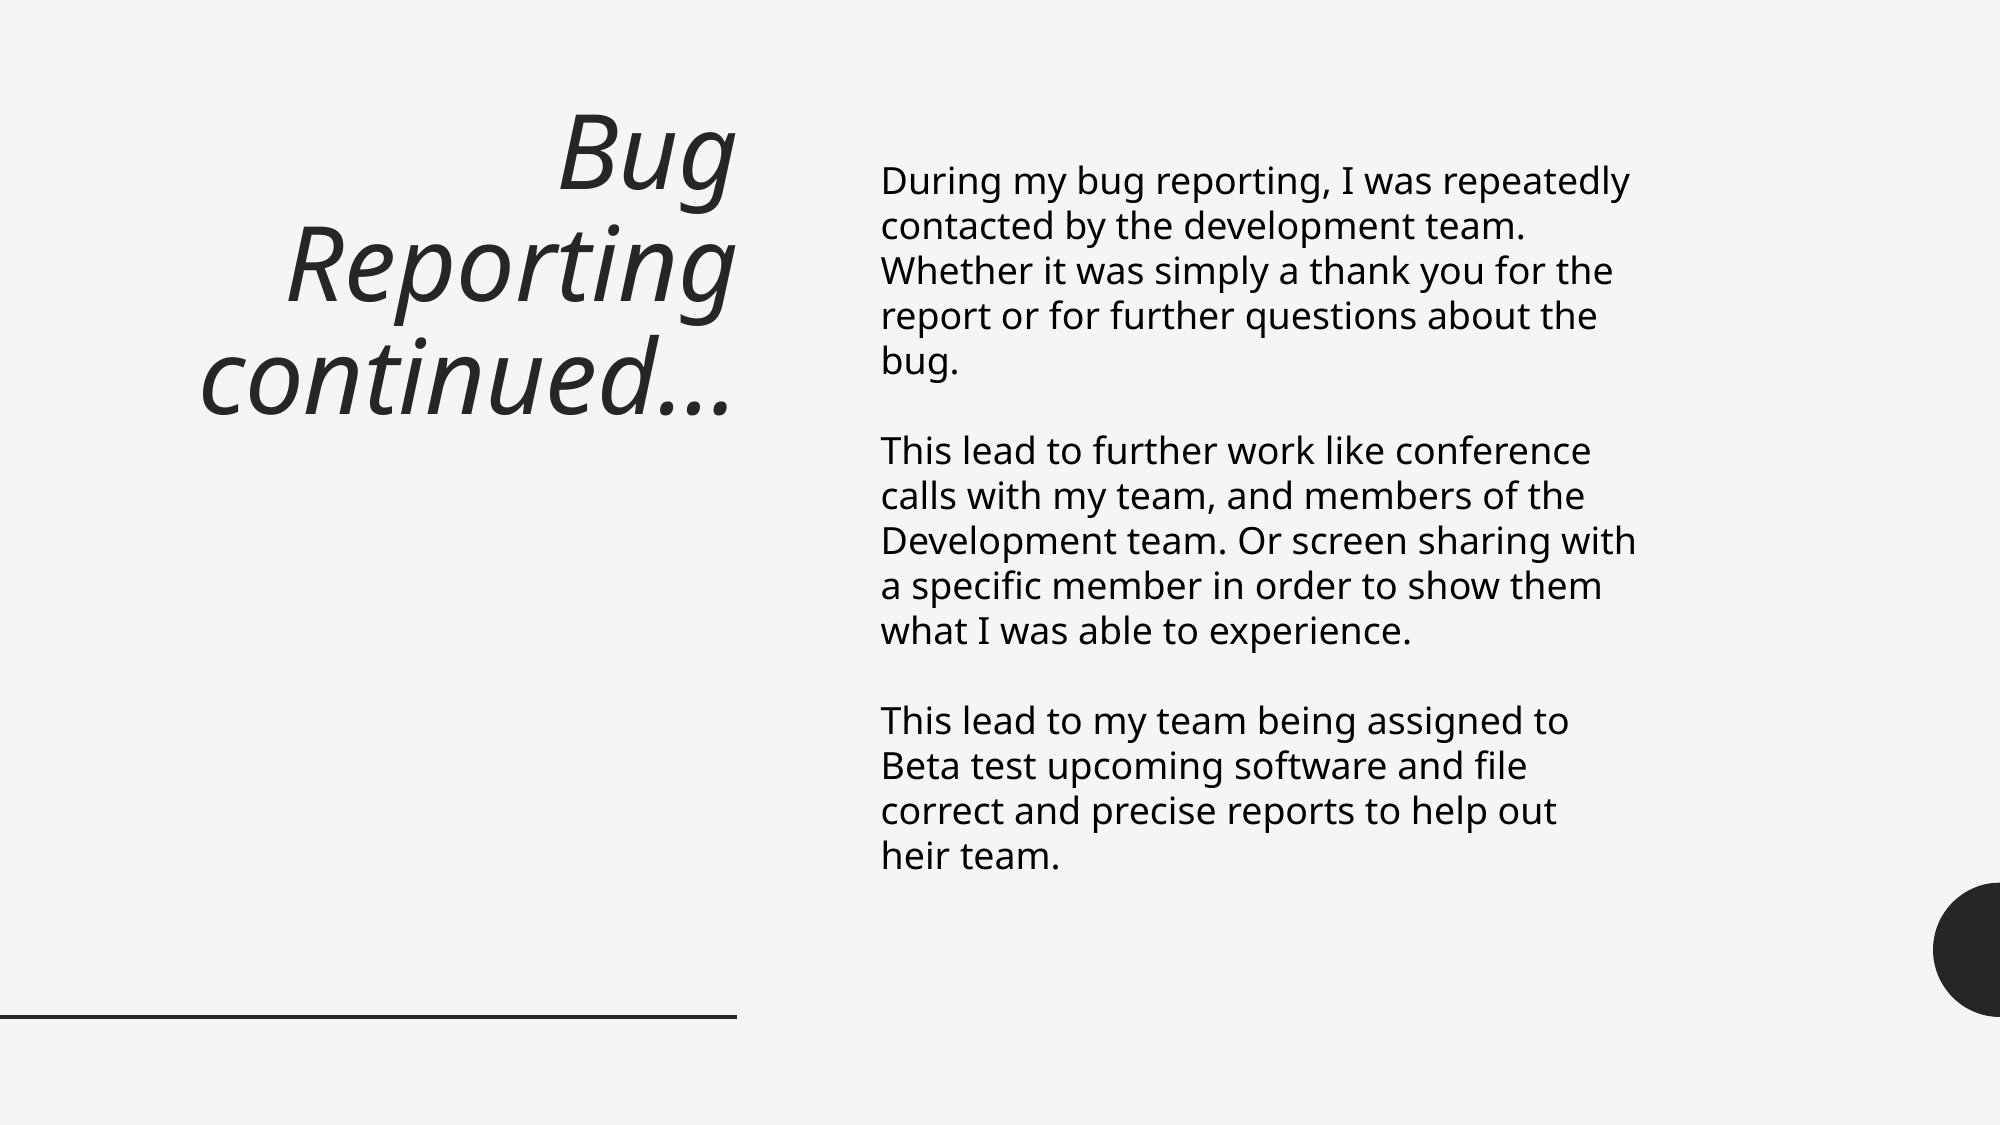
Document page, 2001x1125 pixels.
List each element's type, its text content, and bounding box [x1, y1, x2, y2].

text_box During my bug reporting, I was repeatedly contacted by the development team. Whether it was simply a thank you for the report or for further questions about the bug. This lead to further work like conference calls with my team, and members of the Development team. Or screen sharing with a specific member in order to show them what I was able to experience. This lead to my team being assigned to Beta test upcoming software and file correct and precise reports to help out heir team. [865, 149, 1653, 885]
title Bug Reporting continued… [125, 91, 754, 905]
